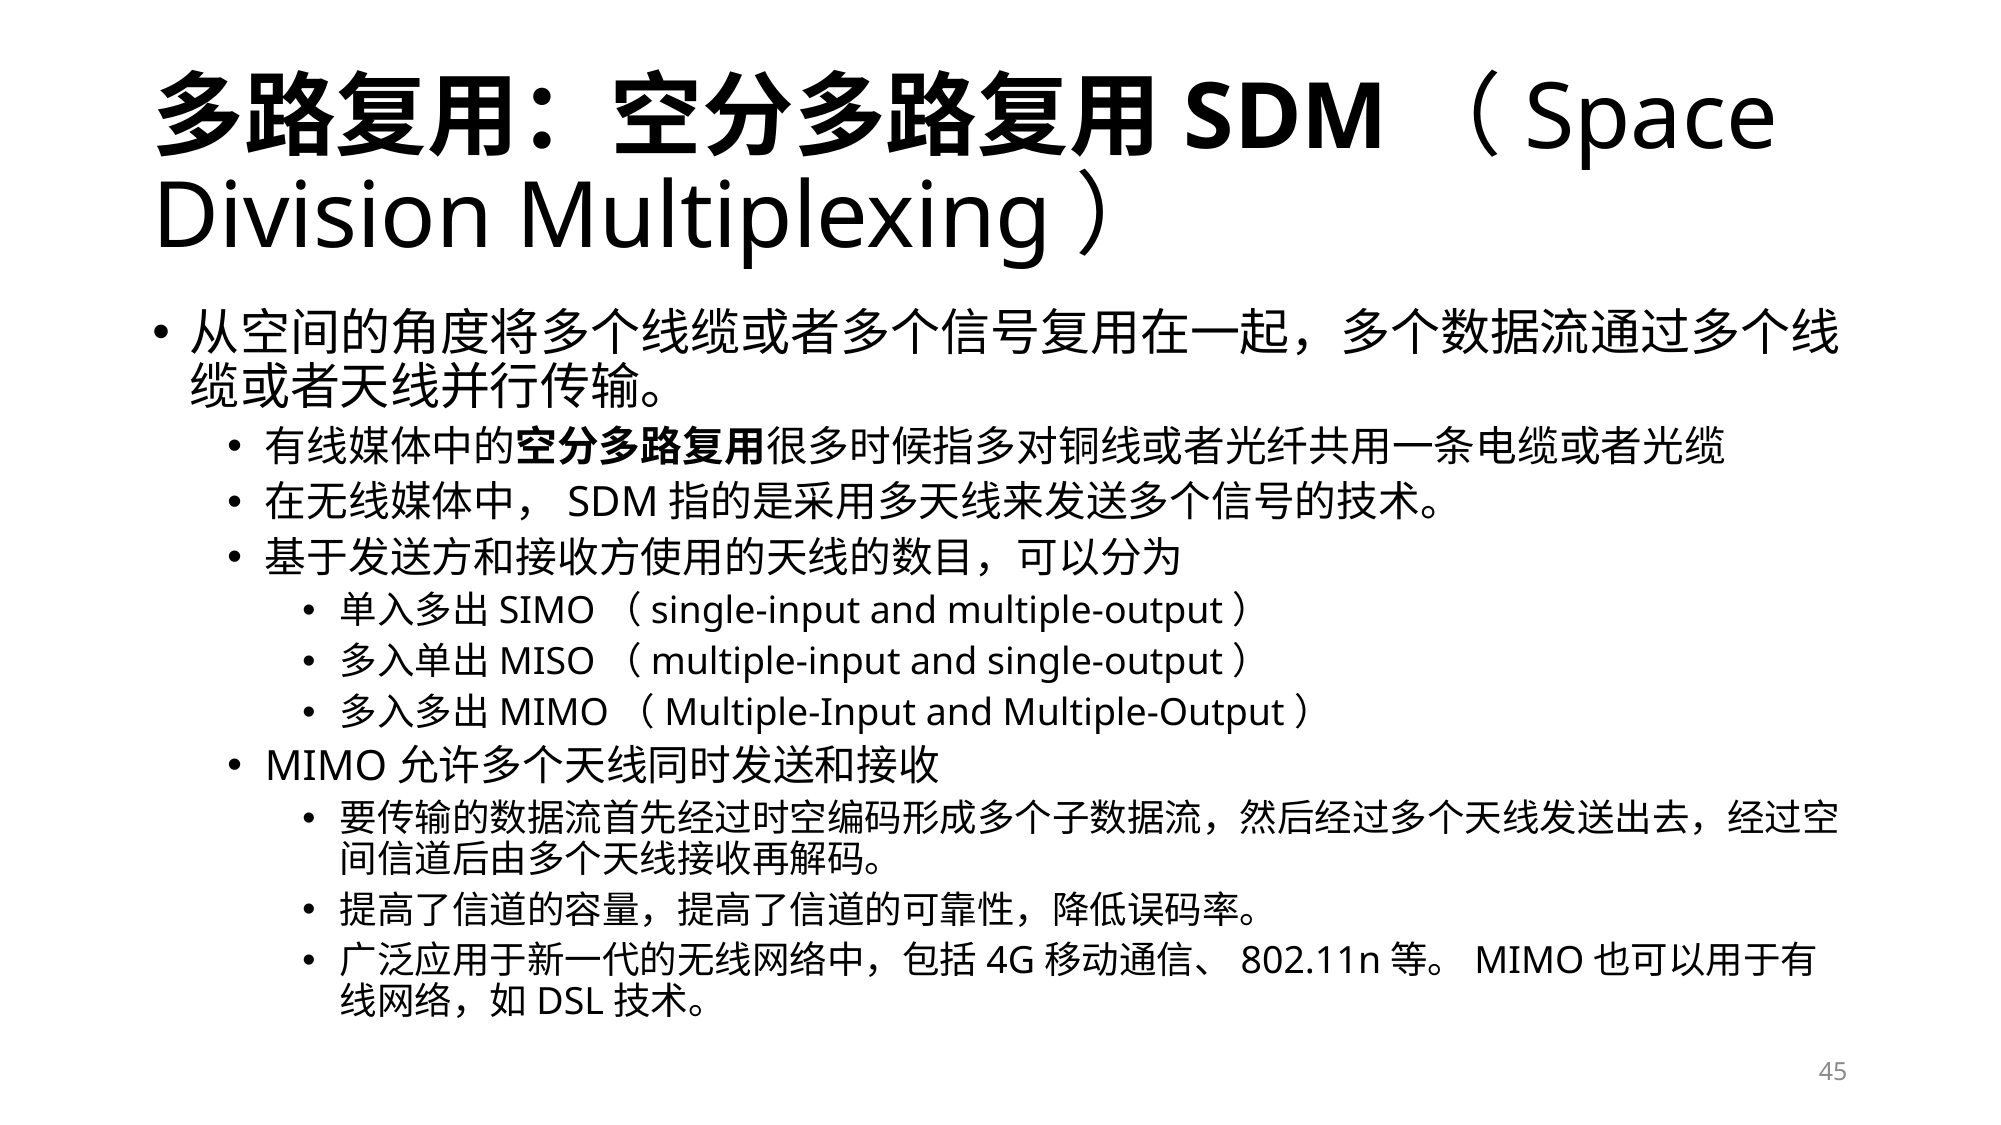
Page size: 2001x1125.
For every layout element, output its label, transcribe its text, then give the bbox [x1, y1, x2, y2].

title 多路复用：空分多路复用SDM（Space Division Multiplexing） [137, 59, 1863, 278]
slide_number 45 [1412, 1042, 1863, 1103]
list 从空间的角度将多个线缆或者多个信号复用在一起，多个数据流通过多个线缆或者天线并行传输。 有线媒体中的空分多路复用很多时候指多对铜线或者光纤共用一条电缆或者光缆 在无线媒体中，SDM指的是采用多天线来发送多个信号的技术。 基于发送方和接收方使用的天线的数目，可以分为 单入多出SIMO（single-input and multiple-output） 多入单出MISO（multiple-input and single-output） 多入多出MIMO（Multiple-Input and Multiple-Output） MIMO允许多个天线同时发送和接收 要传输的数据流首先经过时空编码形成多个子数据流，然后经过多个天线发送出去，经过空间信道后由多个天线接收再解码。 提高了信道的容量，提高了信道的可靠性，降低误码率。 广泛应用于新一代的无线网络中，包括4G移动通信、802.11n等。MIMO也可以用于有线网络，如DSL技术。 [137, 299, 1863, 1014]
